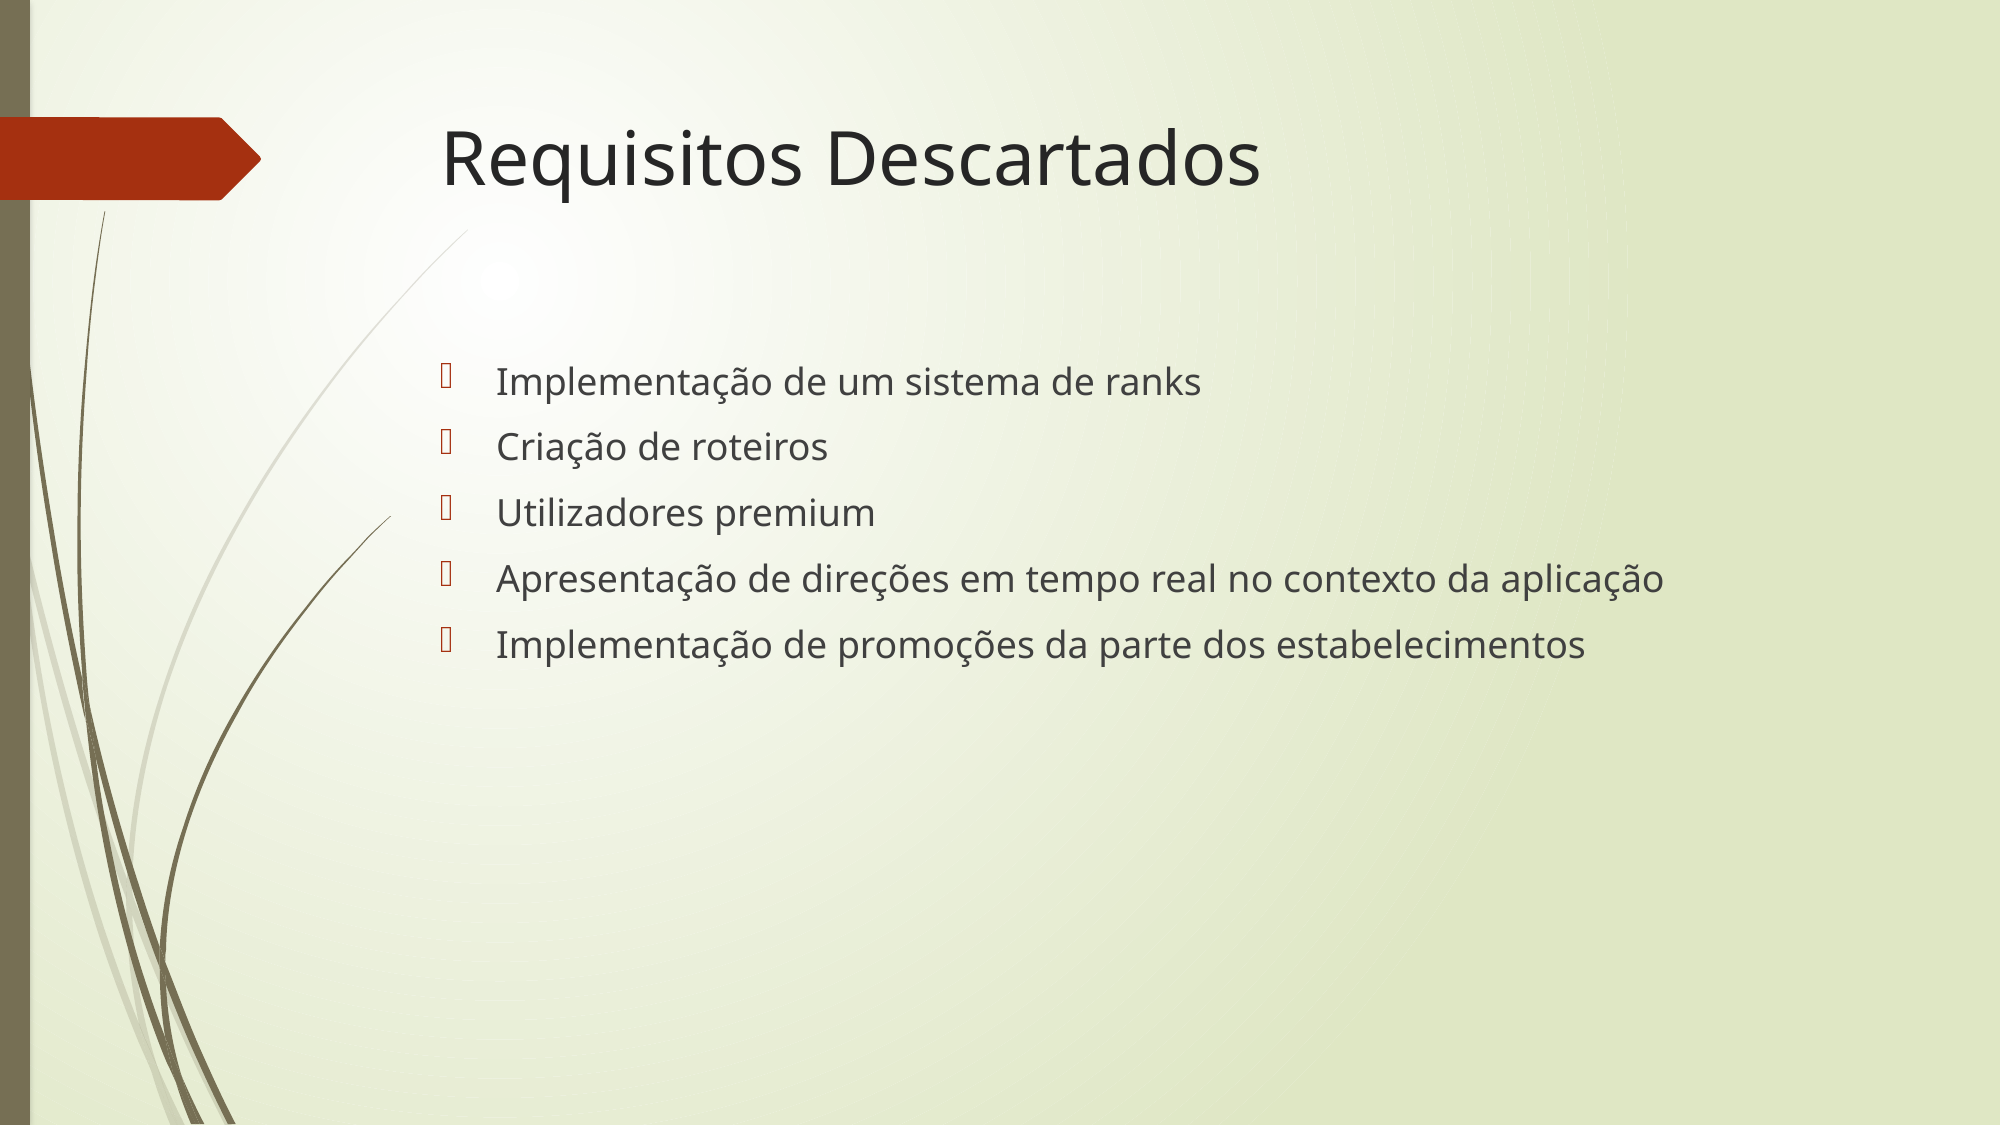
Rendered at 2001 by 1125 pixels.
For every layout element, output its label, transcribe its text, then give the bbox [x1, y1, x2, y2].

title Requisitos Descartados [425, 102, 1888, 313]
list Implementação de um sistema de ranks Criação de roteiros Utilizadores premium Apresentação de direções em tempo real no contexto da aplicação Implementação de promoções da parte dos estabelecimentos [424, 350, 1888, 970]
